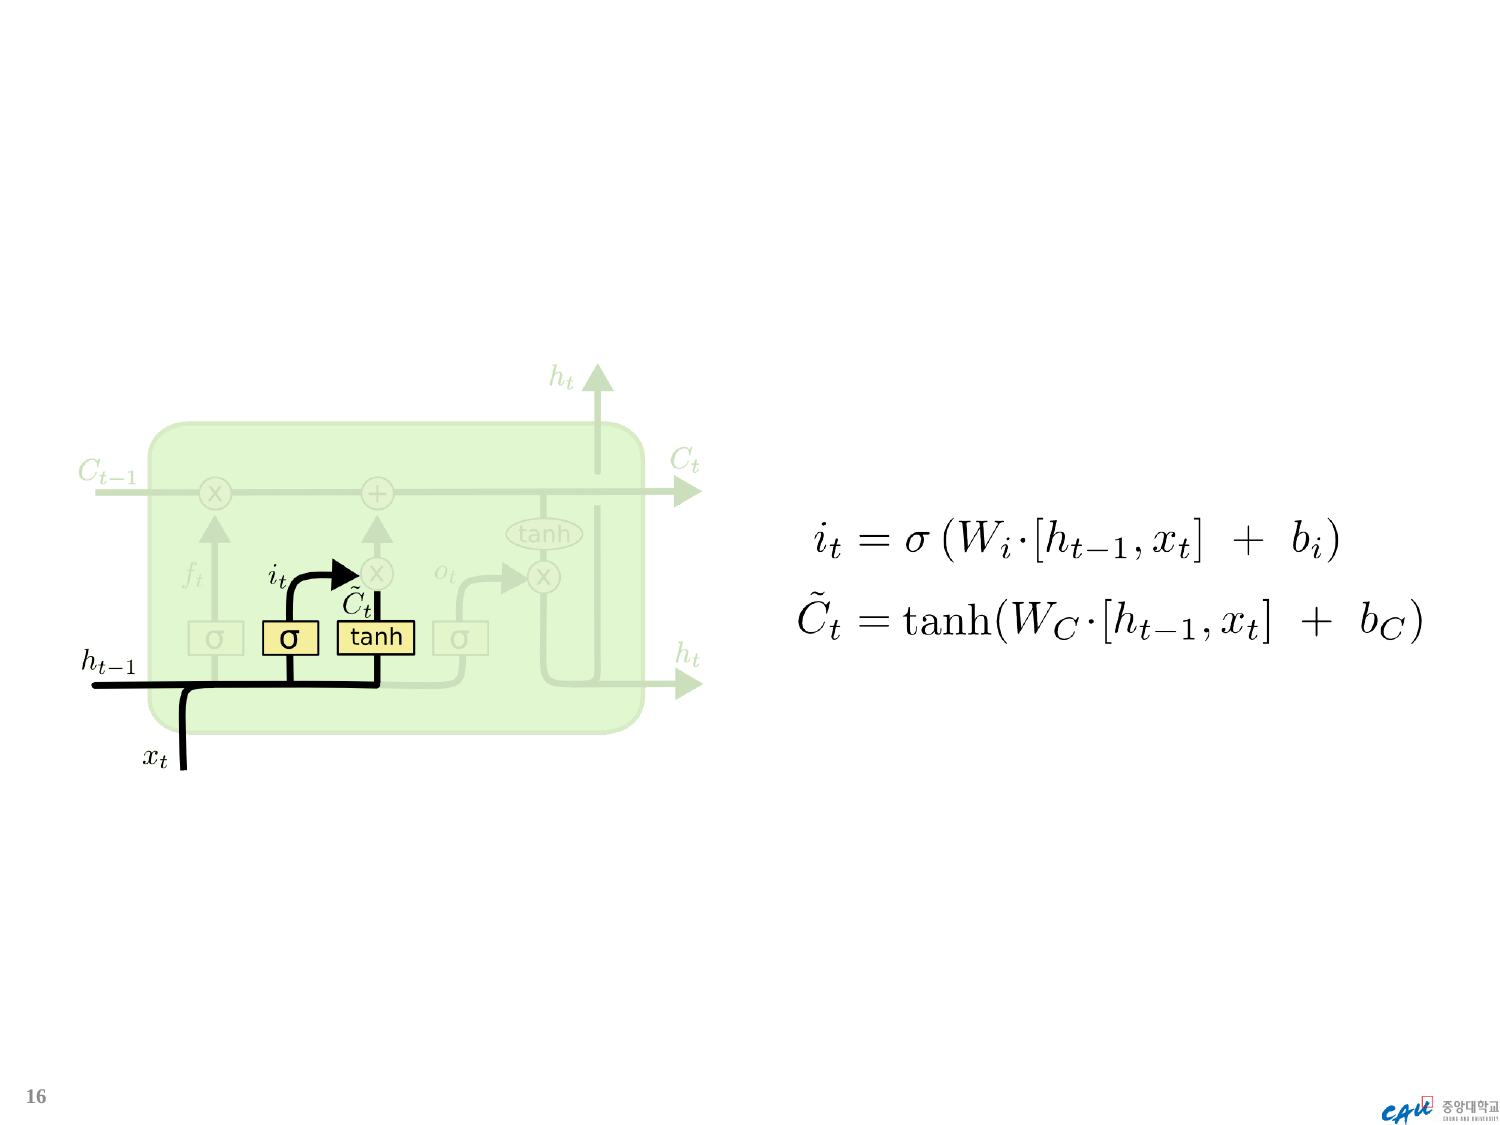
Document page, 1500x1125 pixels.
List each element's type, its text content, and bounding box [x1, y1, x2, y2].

picture [61, 353, 1432, 778]
picture [1382, 1094, 1500, 1125]
slide_number 16 [0, 1065, 62, 1125]
